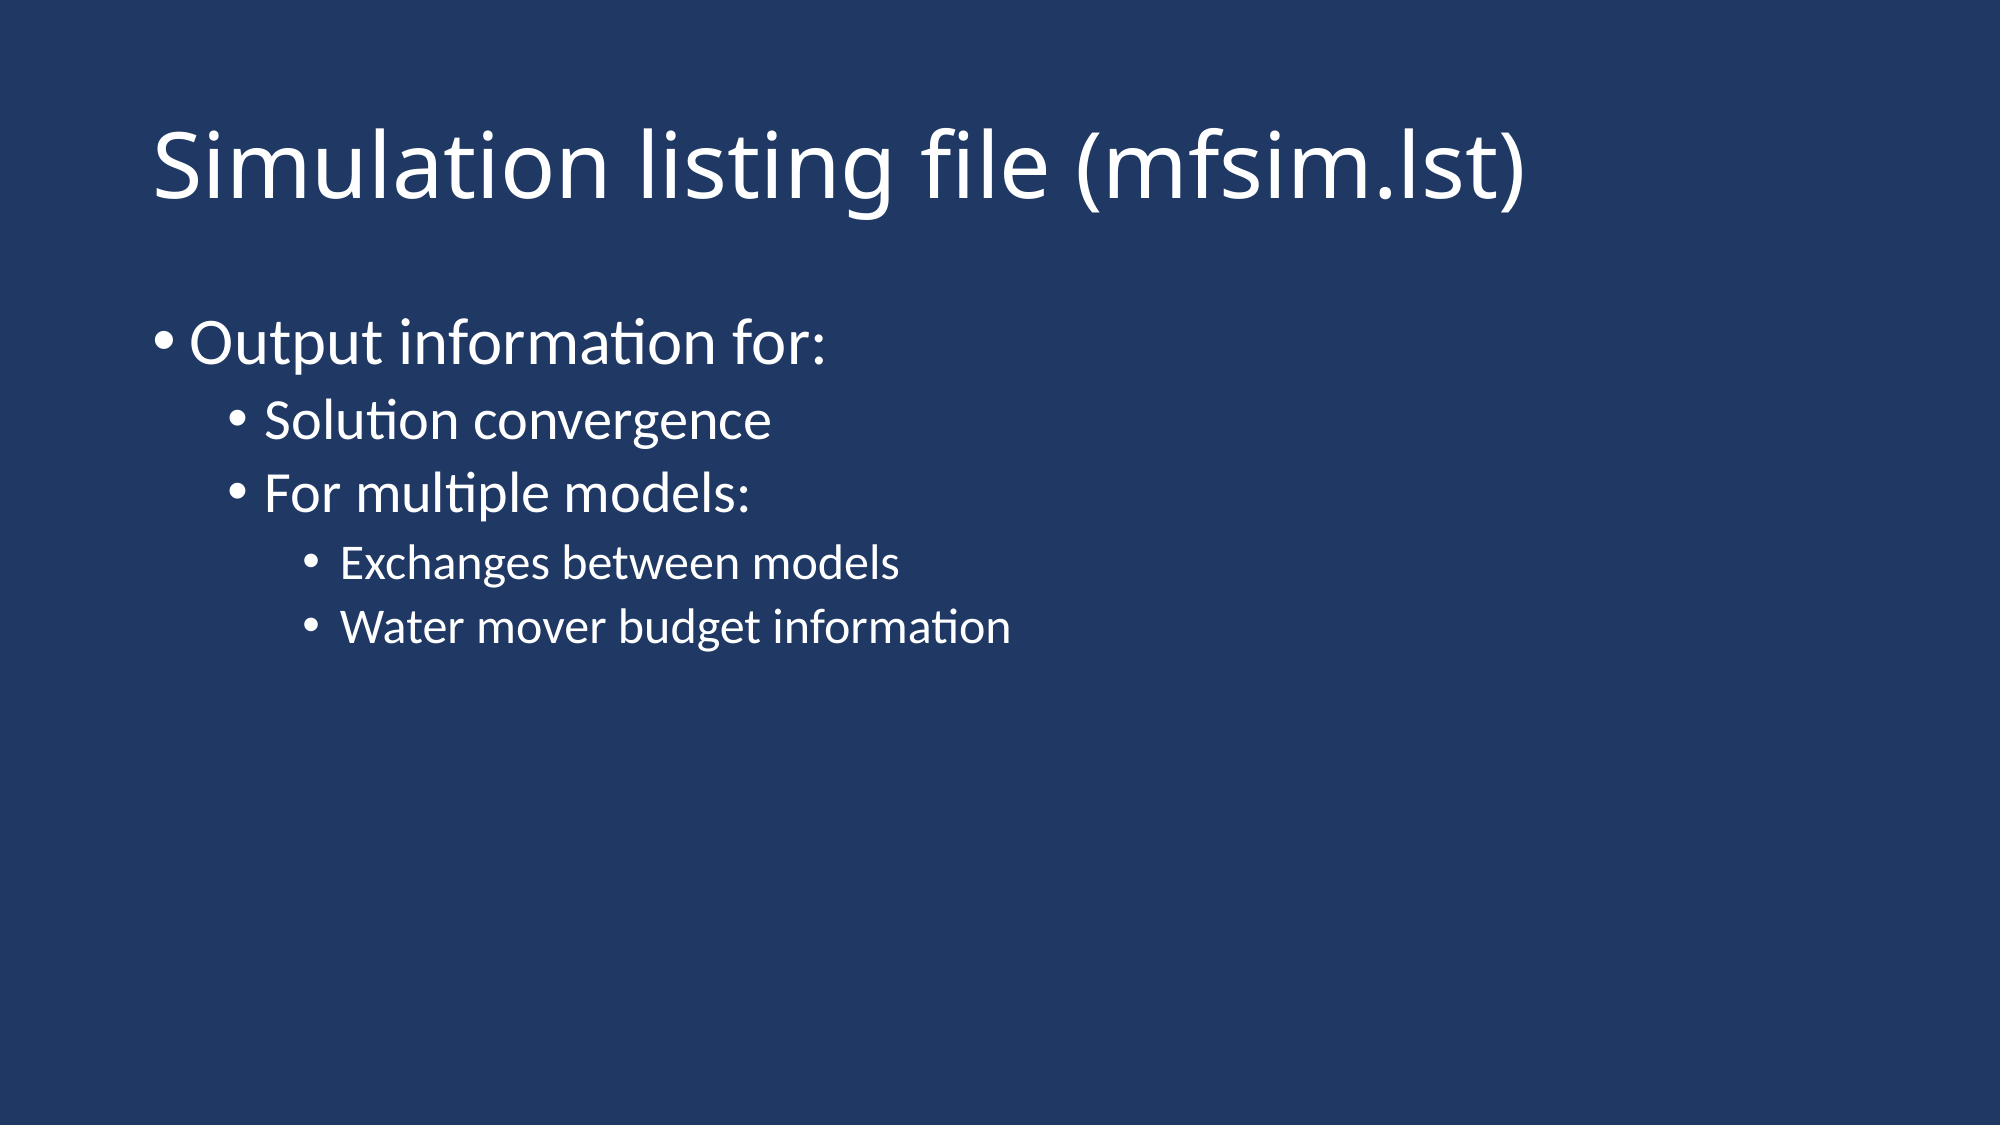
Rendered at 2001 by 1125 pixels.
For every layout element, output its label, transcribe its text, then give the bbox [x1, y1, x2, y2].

list Output information for: Solution convergence For multiple models: Exchanges between models Water mover budget information [137, 299, 1863, 1014]
title Simulation listing file (mfsim.lst) [137, 59, 1863, 278]
